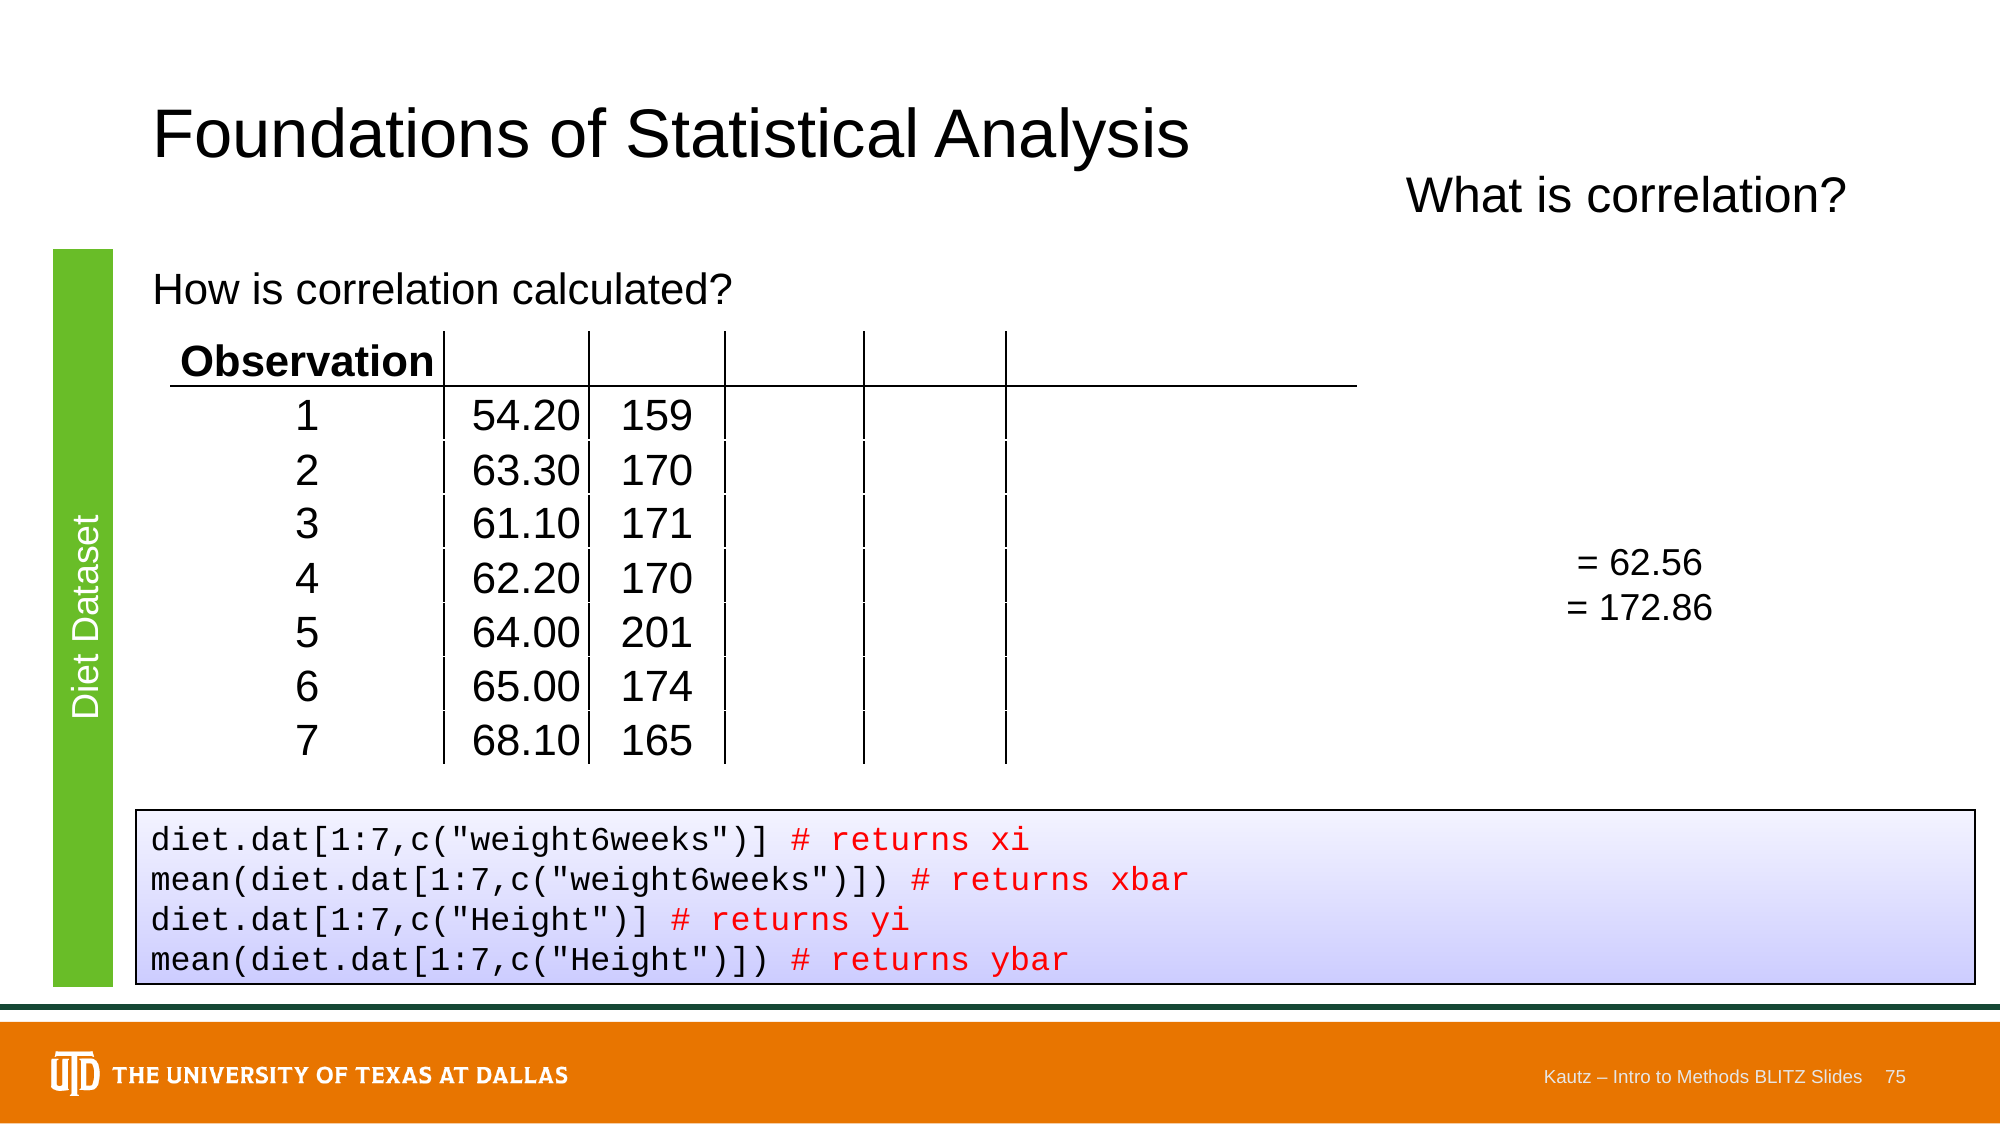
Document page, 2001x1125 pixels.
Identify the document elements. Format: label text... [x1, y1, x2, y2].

text_box diet.dat[1:7,c("weight6weeks")] # returns xi mean(diet.dat[1:7,c("weight6weeks")]) # returns xbar diet.dat[1:7,c("Height")] # returns yi mean(diet.dat[1:7,c("Height")]) # returns ybar [135, 809, 1975, 985]
slide_number 75 [1863, 1060, 1922, 1092]
text_box Diet Dataset [53, 249, 113, 987]
footer Kautz – Intro to Methods BLITZ Slides [662, 1059, 1863, 1092]
text_box What is correlation? [137, 40, 1863, 231]
picture [24, 1021, 588, 1121]
list How is correlation calculated? [137, 259, 1863, 809]
